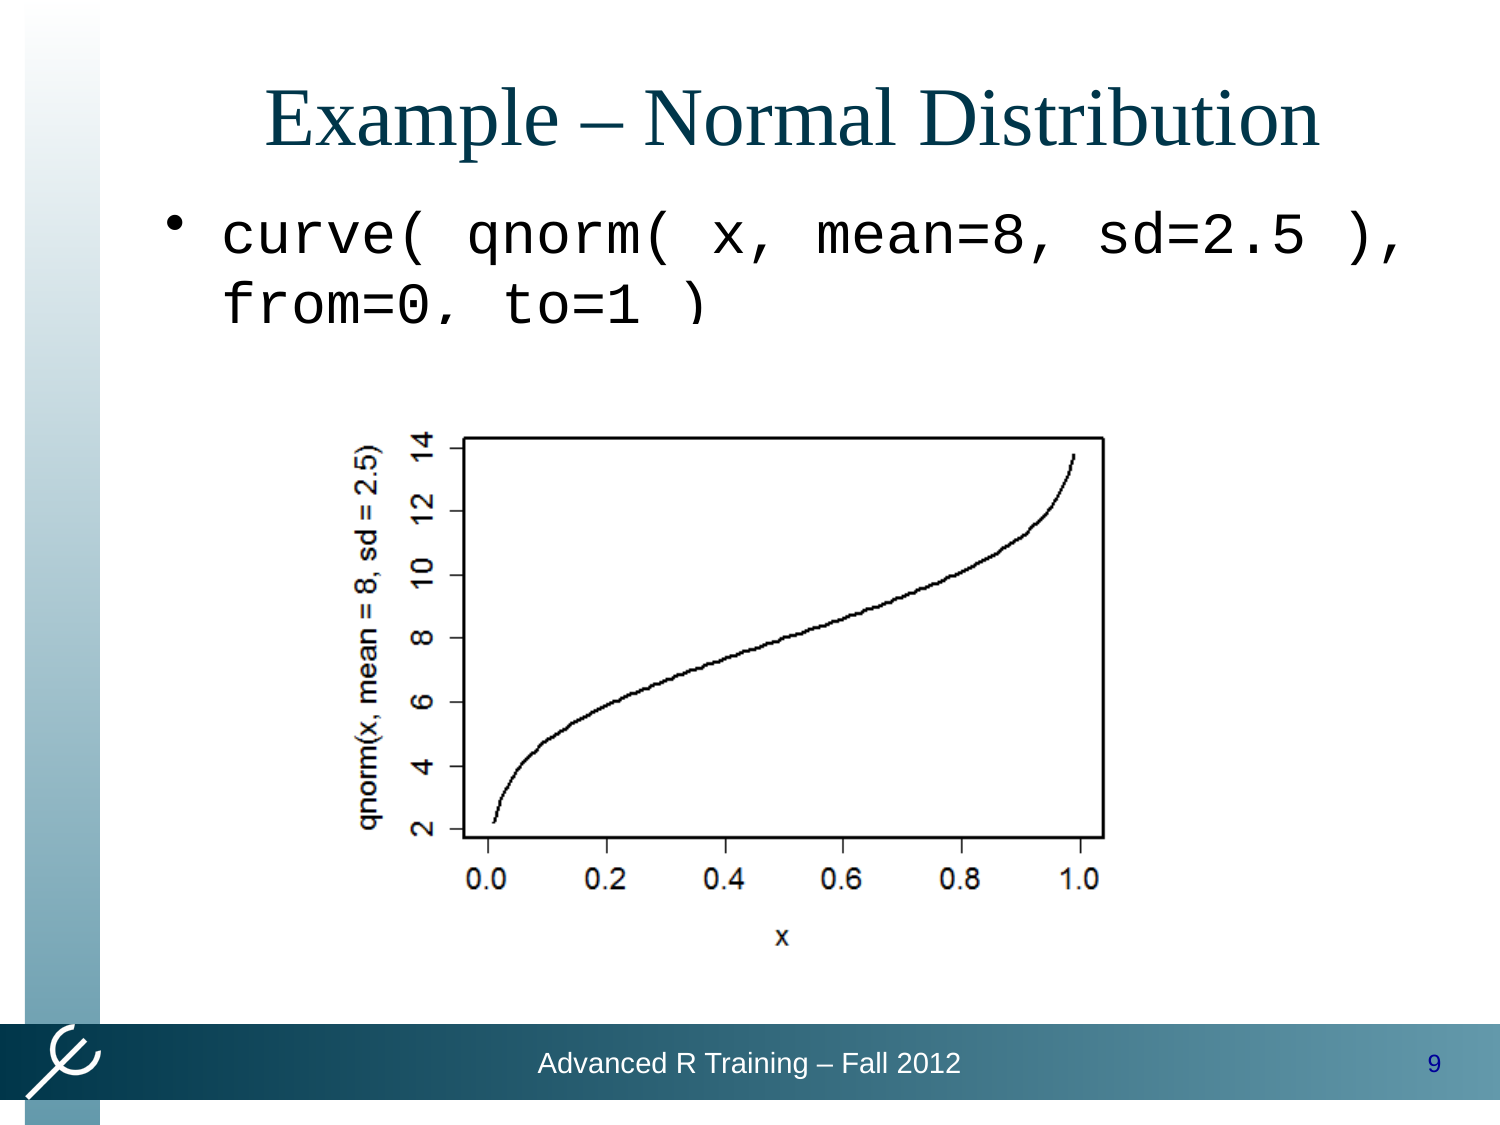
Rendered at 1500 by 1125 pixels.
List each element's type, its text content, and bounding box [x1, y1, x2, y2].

list curve( qnorm( x, mean=8, sd=2.5 ), from=0, to=1 ) [150, 187, 1438, 1013]
picture [349, 324, 1163, 982]
title Example – Normal Distribution [150, 50, 1438, 175]
picture [27, 1024, 101, 1100]
